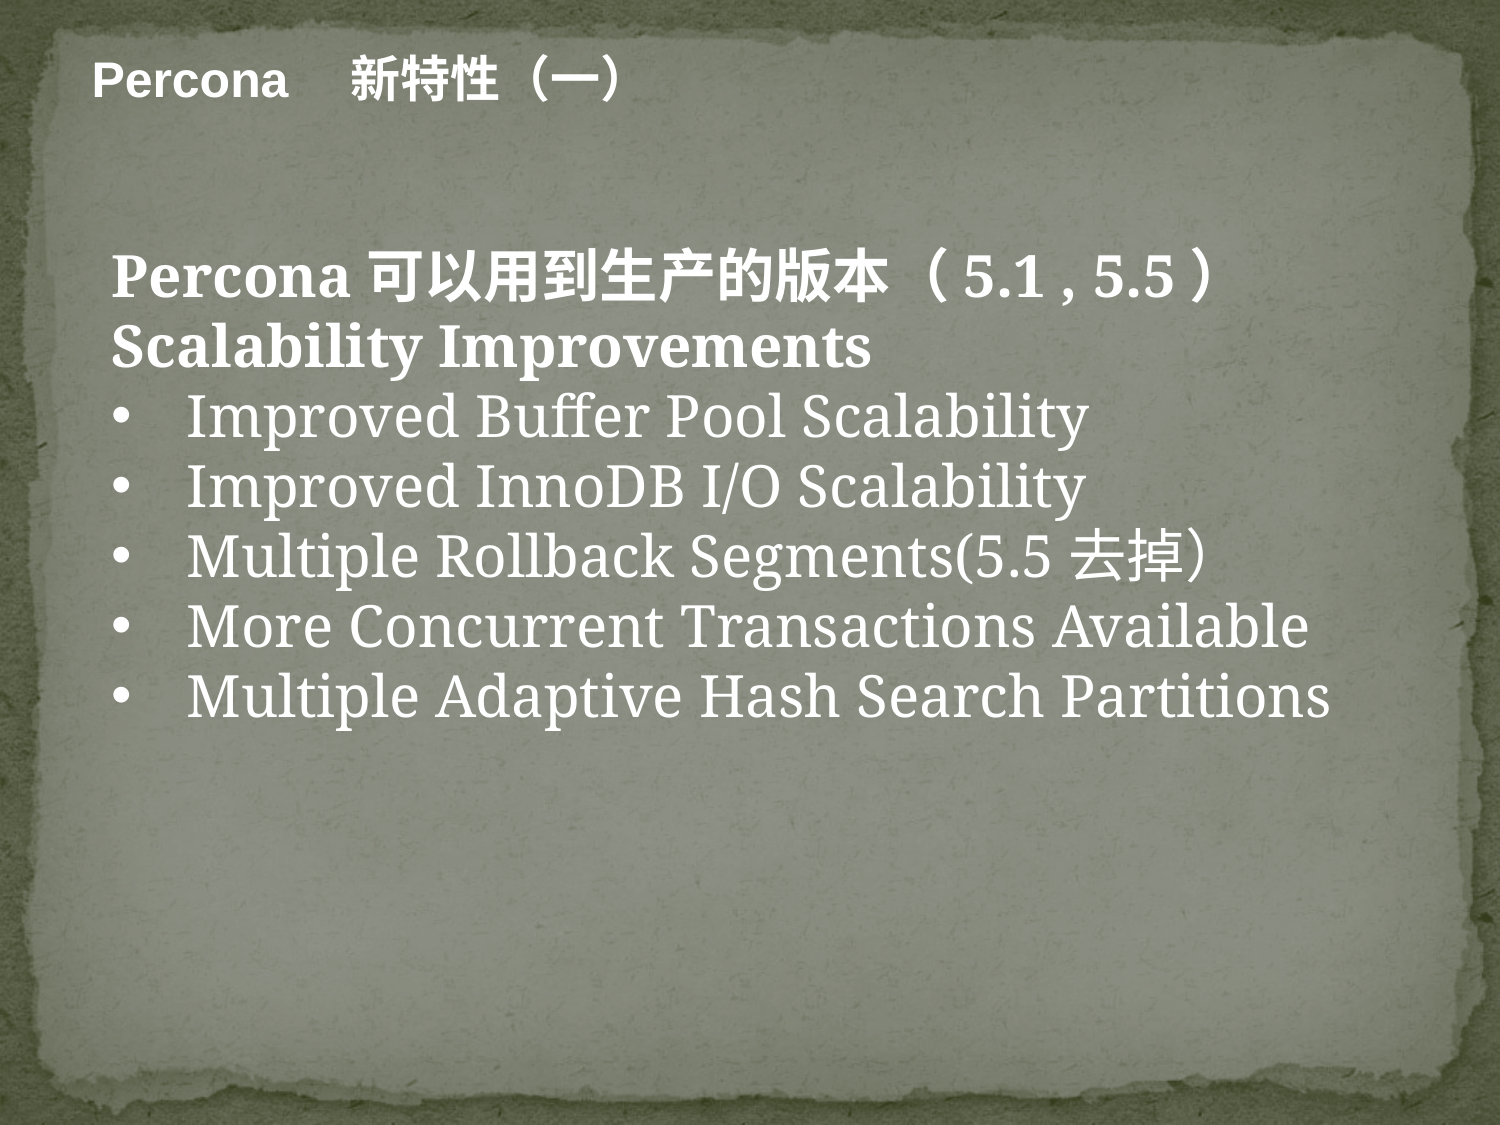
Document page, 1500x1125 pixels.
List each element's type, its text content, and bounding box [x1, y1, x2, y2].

text_box Percona可以用到生产的版本（5.1 , 5.5） Scalability Improvements Improved Buffer Pool Scalability Improved InnoDB I/O Scalability Multiple Rollback Segments(5.5去掉） More Concurrent Transactions Available Multiple Adaptive Hash Search Partitions [96, 231, 1447, 1024]
text_box Percona 新特性（一） [76, 30, 1427, 124]
